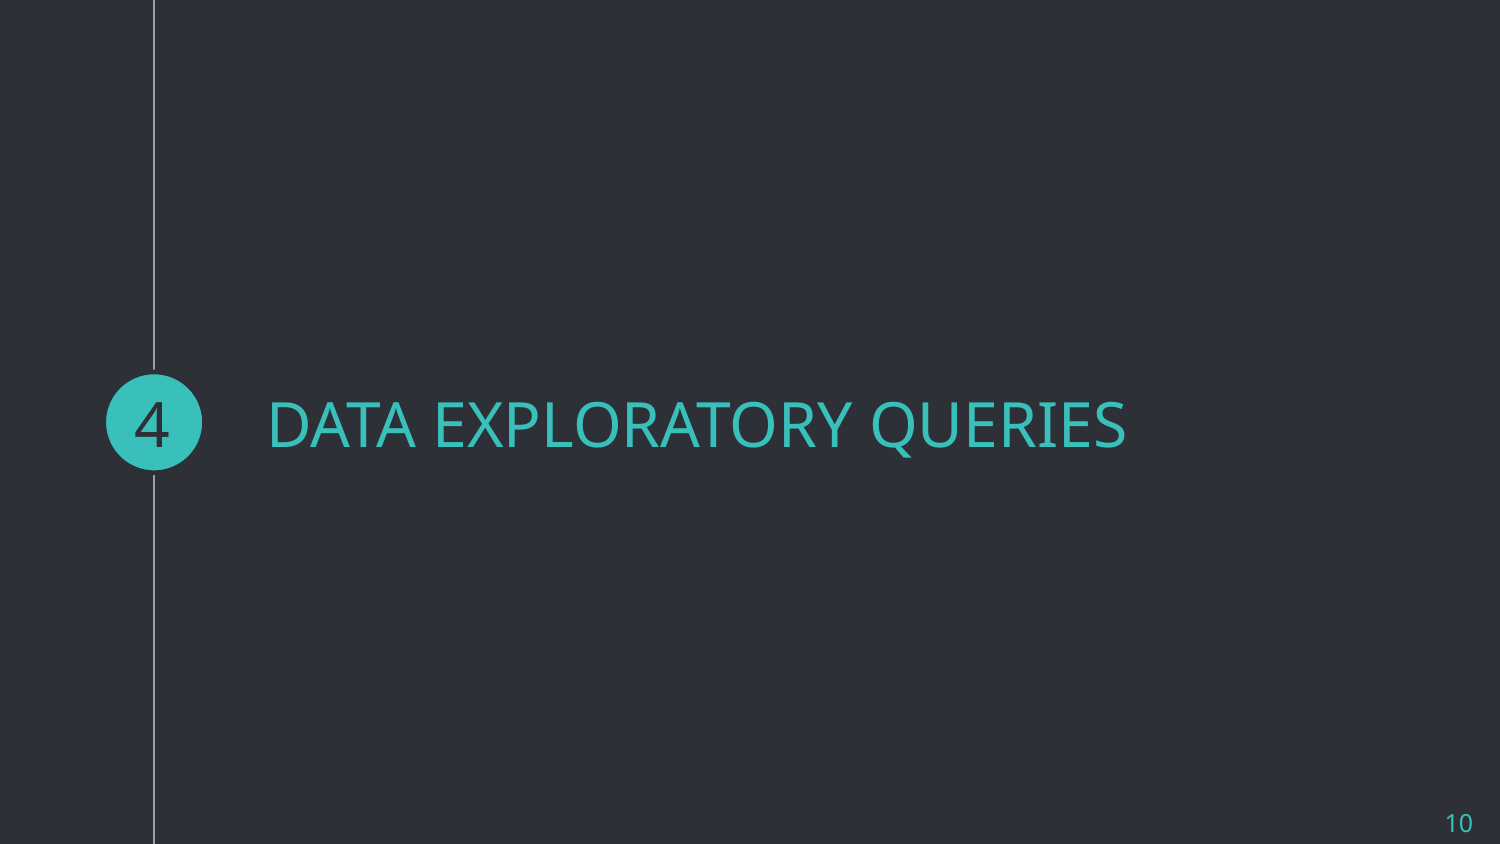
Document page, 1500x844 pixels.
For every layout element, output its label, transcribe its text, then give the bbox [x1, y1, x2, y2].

title DATA EXPLORATORY QUERIES [250, 378, 1362, 466]
slide_number 10 [1398, 792, 1489, 844]
text_box 4 [86, 373, 218, 471]
